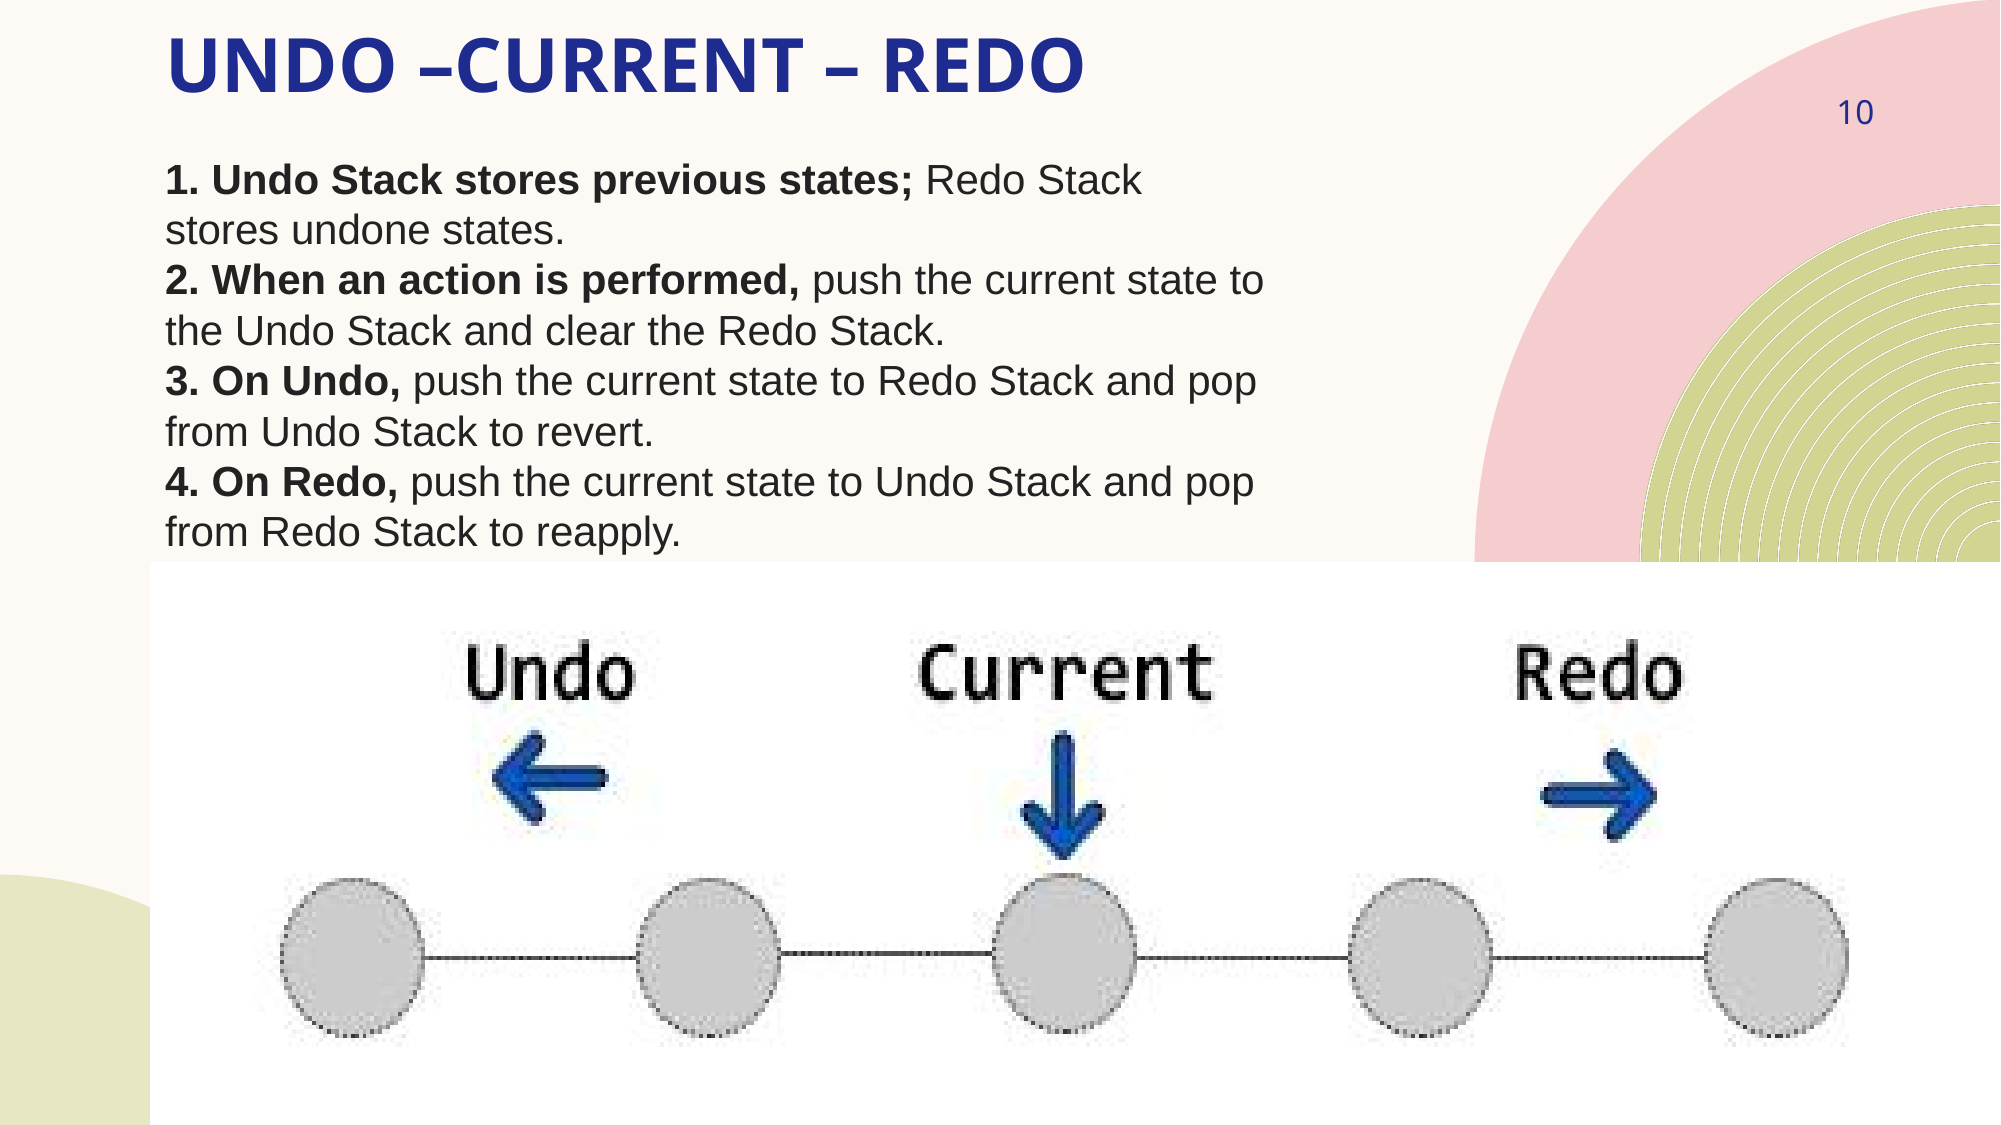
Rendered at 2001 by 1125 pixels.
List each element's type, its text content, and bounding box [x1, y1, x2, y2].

list 1. Undo Stack stores previous states; Redo Stack stores undone states. 2. When an action is performed, push the current state to the Undo Stack and clear the Redo Stack. 3. On Undo, push the current state to Redo Stack and pop from Undo Stack to revert. 4. On Redo, push the current state to Undo Stack and pop from Redo Stack to reapply. 5. To undo a redo, just press Undo again — it reverses the last Redo action. [150, 152, 1283, 562]
slide_number 10 [1712, 75, 1875, 153]
title UNDO –CURRENT – REDO [150, 0, 1437, 108]
picture [149, 204, 2001, 1125]
